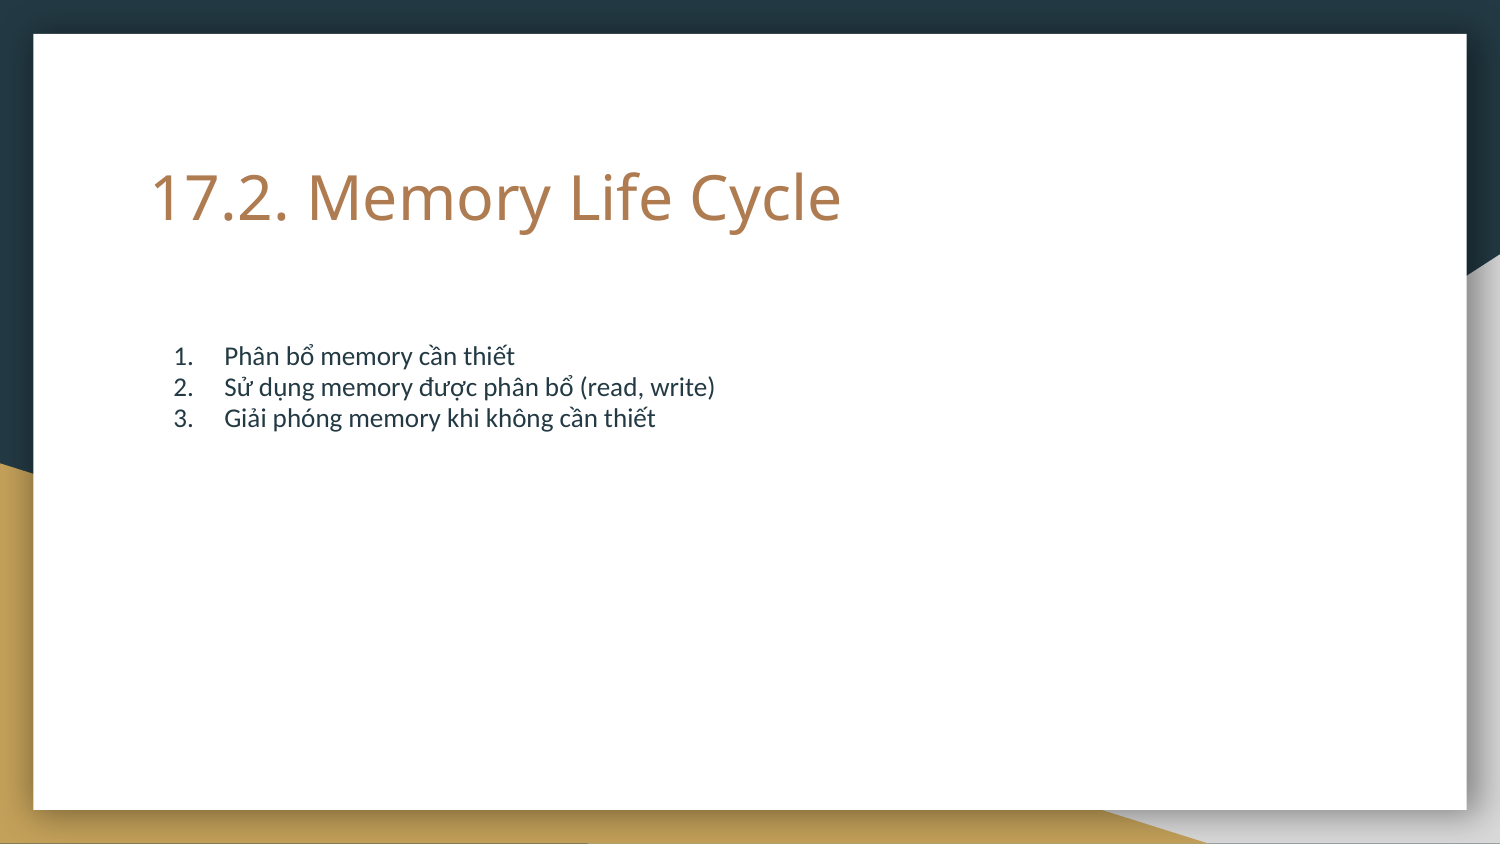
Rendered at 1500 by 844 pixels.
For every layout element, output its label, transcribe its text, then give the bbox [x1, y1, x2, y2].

list Phân bổ memory cần thiết Sử dụng memory được phân bổ (read, write) Giải phóng memory khi không cần thiết [134, 326, 1366, 729]
title 17.2. Memory Life Cycle [134, 138, 1366, 296]
